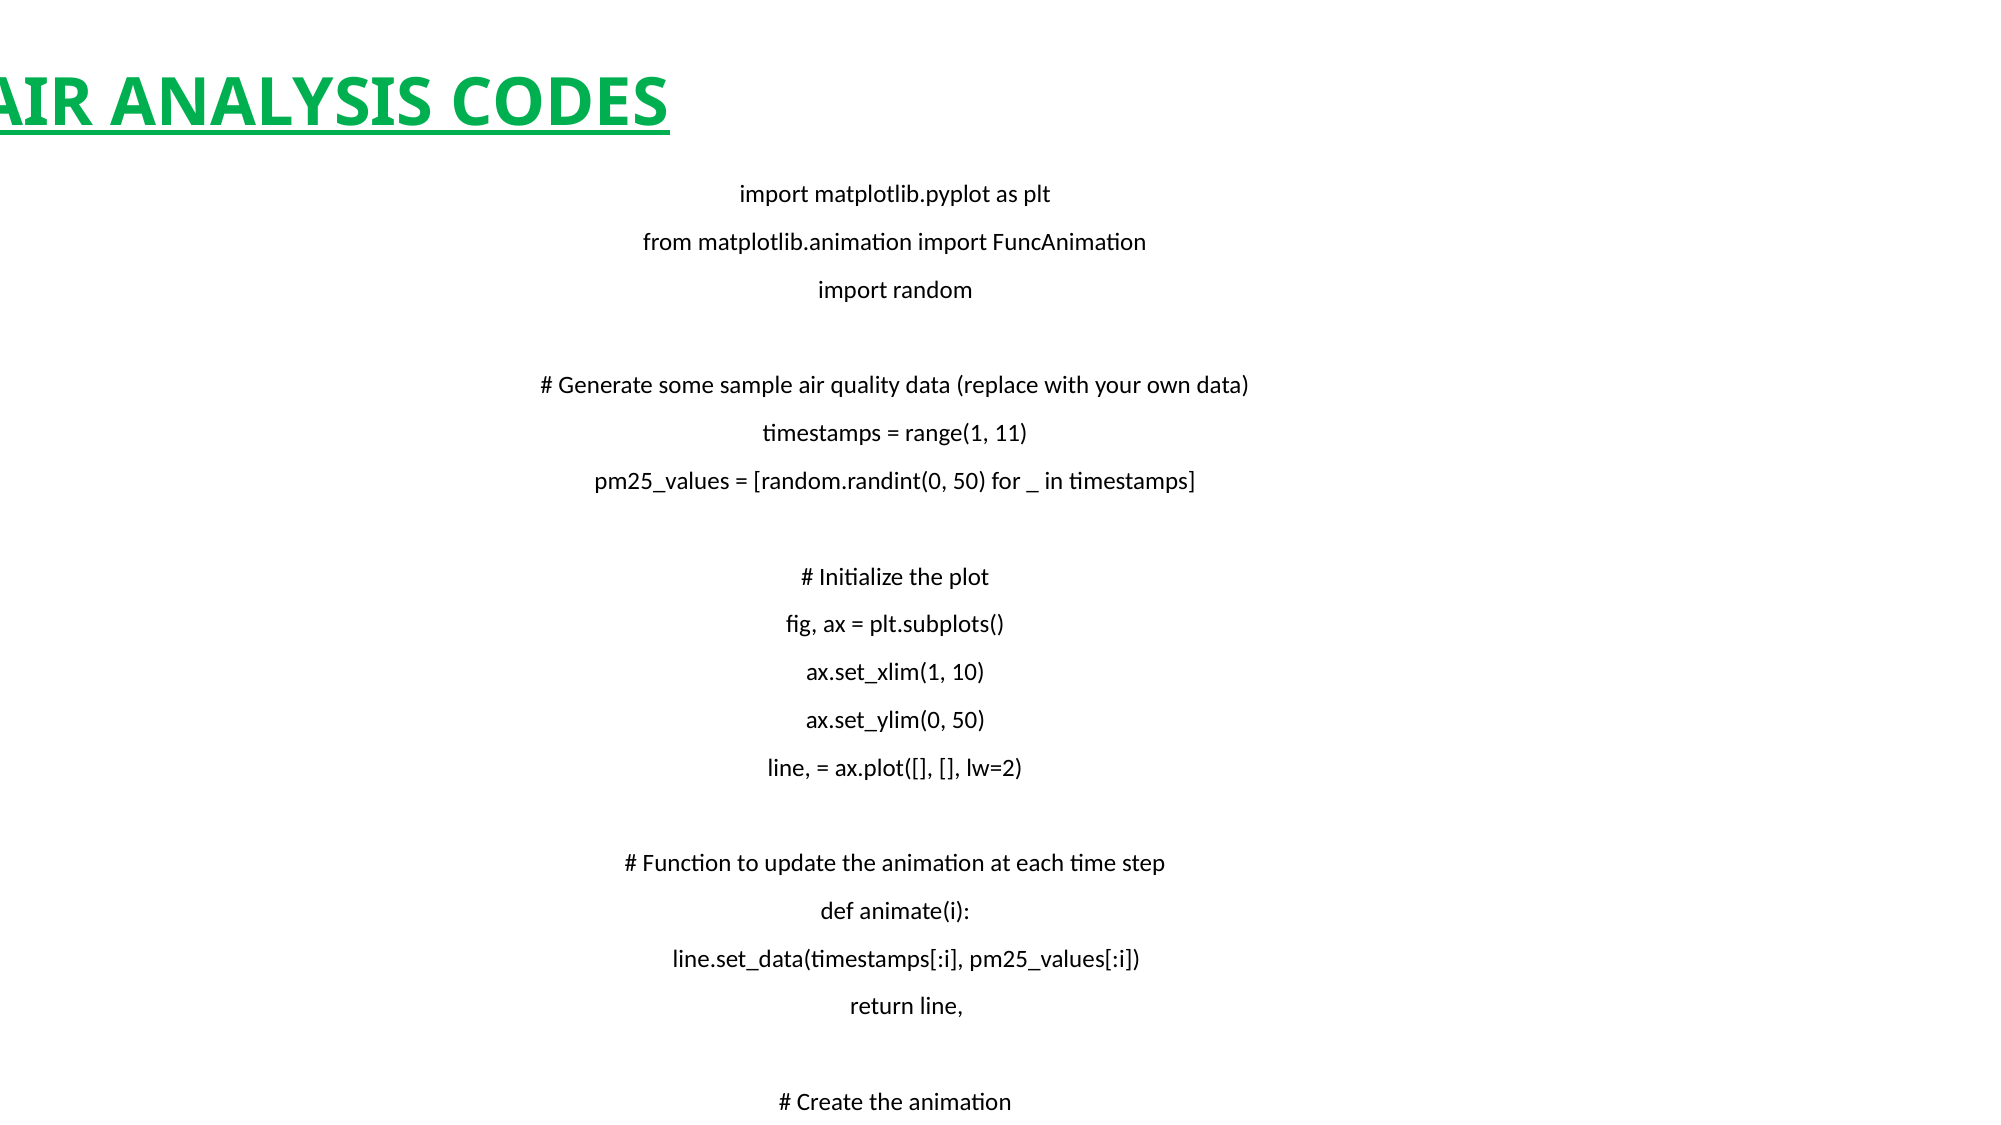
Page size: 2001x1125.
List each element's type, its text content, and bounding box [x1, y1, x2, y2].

title AIR ANALYSIS CODES [0, 0, 1074, 147]
subtitle import matplotlib.pyplot as plt from matplotlib.animation import FuncAnimation import random # Generate some sample air quality data (replace with your own data) timestamps = range(1, 11) pm25_values = [random.randint(0, 50) for _ in timestamps] # Initialize the plot fig, ax = plt.subplots() ax.set_xlim(1, 10) ax.set_ylim(0, 50) line, = ax.plot([], [], lw=2) # Function to update the animation at each time step def animate(i): line.set_data(timestamps[:i], pm25_values[:i]) return line, # Create the animation [17, 173, 1775, 1125]
